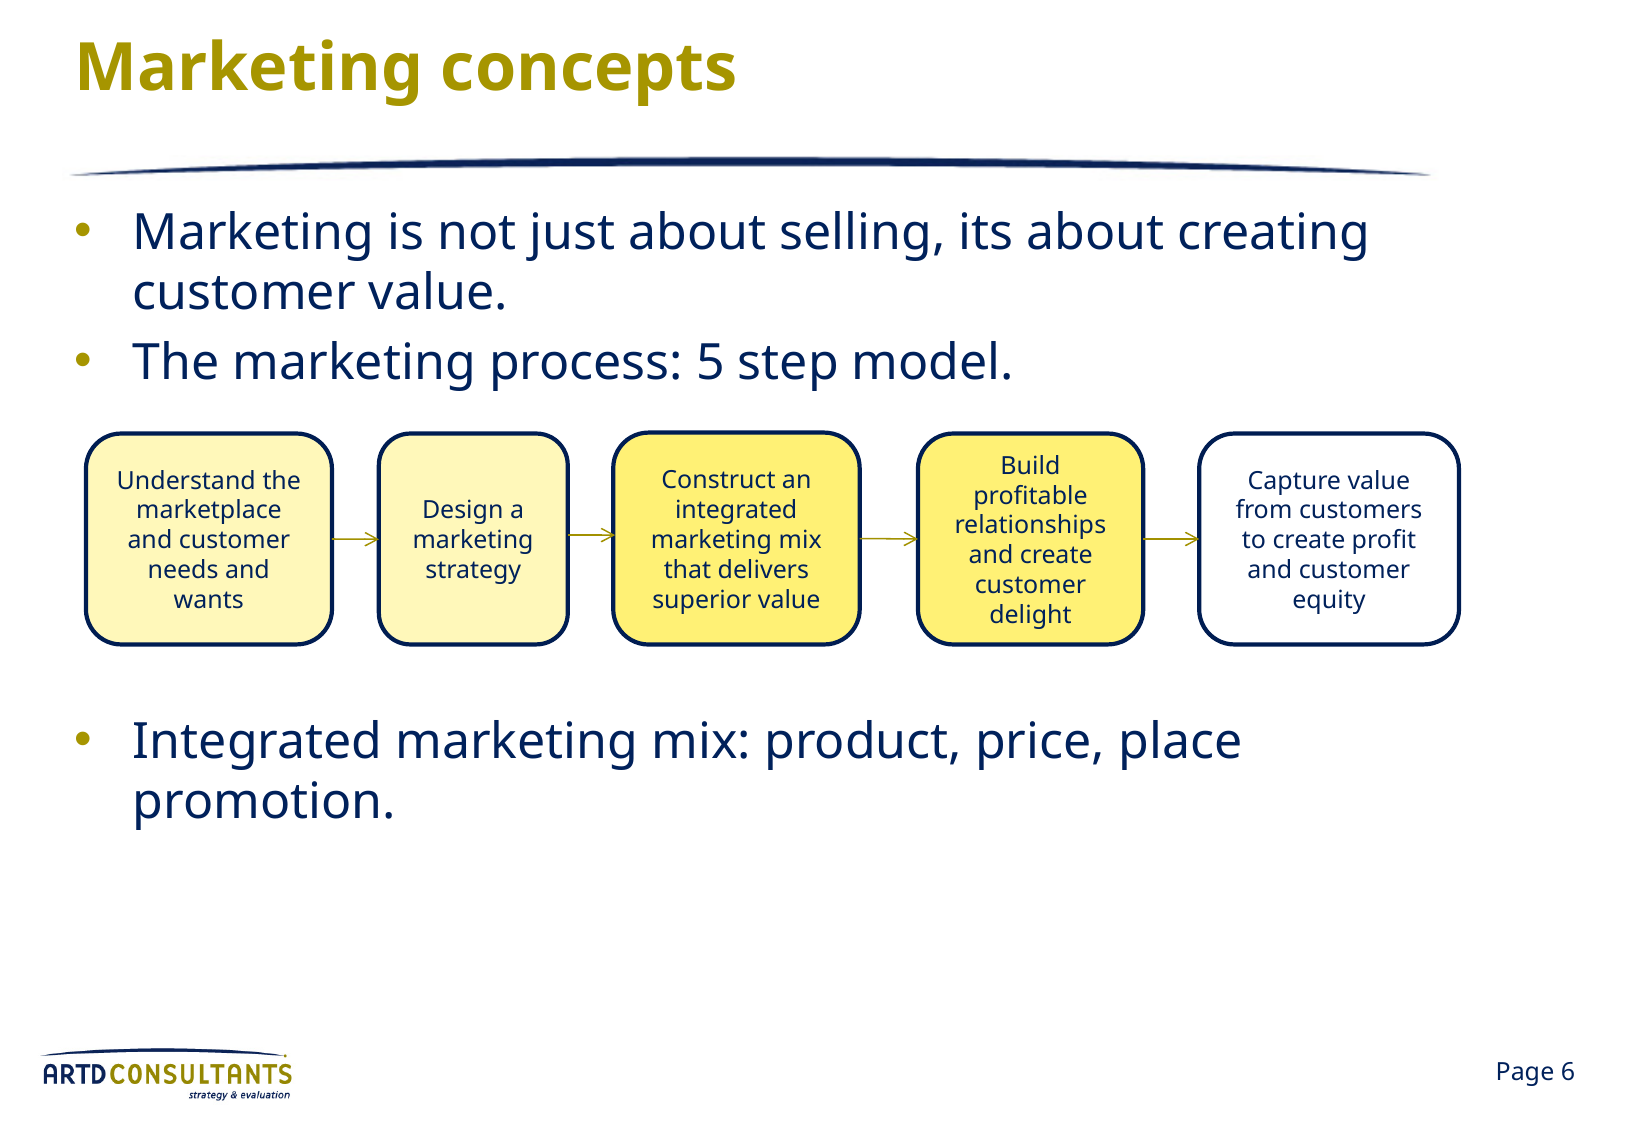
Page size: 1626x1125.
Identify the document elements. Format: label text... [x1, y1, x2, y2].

text_box Construct an integrated marketing mix that delivers superior value [611, 430, 862, 647]
picture [27, 1042, 301, 1108]
text_box Understand the marketplace and customer needs and wants [83, 431, 335, 647]
slide_number Page 6 [1210, 1042, 1591, 1103]
text_box Build profitable relationships and create customer delight [915, 431, 1146, 647]
list Marketing is not just about selling, its about creating customer value. The marketing process: 5 step model. Integrated marketing mix: product, price, place promotion. [73, 198, 1482, 977]
text_box Design a marketing strategy [376, 431, 570, 647]
title Marketing concepts [73, 23, 1482, 176]
picture [62, 152, 1446, 188]
text_box Capture value from customers to create profit and customer equity [1197, 431, 1462, 647]
